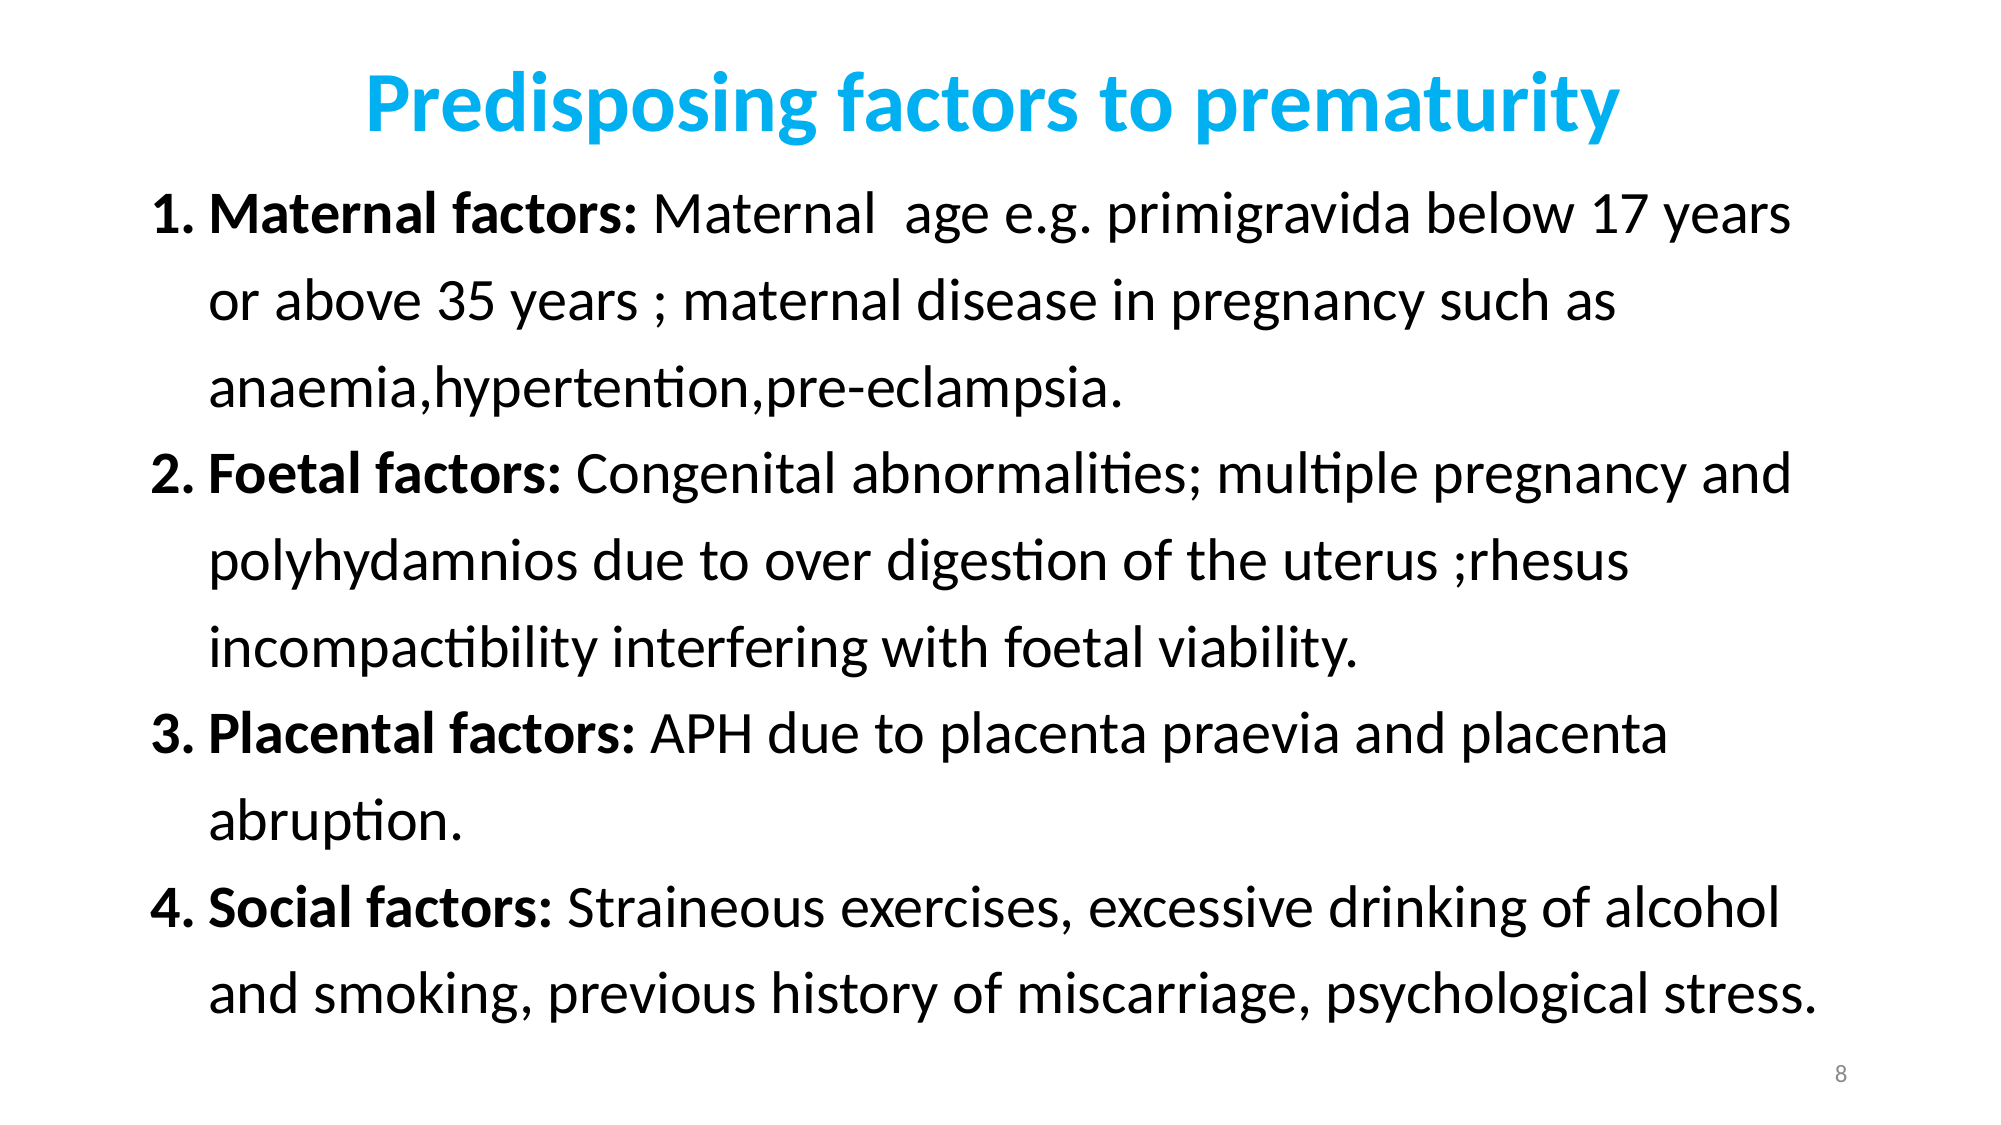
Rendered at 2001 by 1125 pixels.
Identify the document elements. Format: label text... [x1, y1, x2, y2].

list Predisposing factors to prematurity Maternal factors: Maternal age e.g. primigravida below 17 years or above 35 years ; maternal disease in pregnancy such as anaemia,hypertention,pre-eclampsia. Foetal factors: Congenital abnormalities; multiple pregnancy and polyhydamnios due to over digestion of the uterus ;rhesus incompactibility interfering with foetal viability. Placental factors: APH due to placenta praevia and placenta abruption. Social factors: Straineous exercises, excessive drinking of alcohol and smoking, previous history of miscarriage, psychological stress. [135, 23, 1853, 1078]
slide_number 8 [1412, 1042, 1863, 1103]
